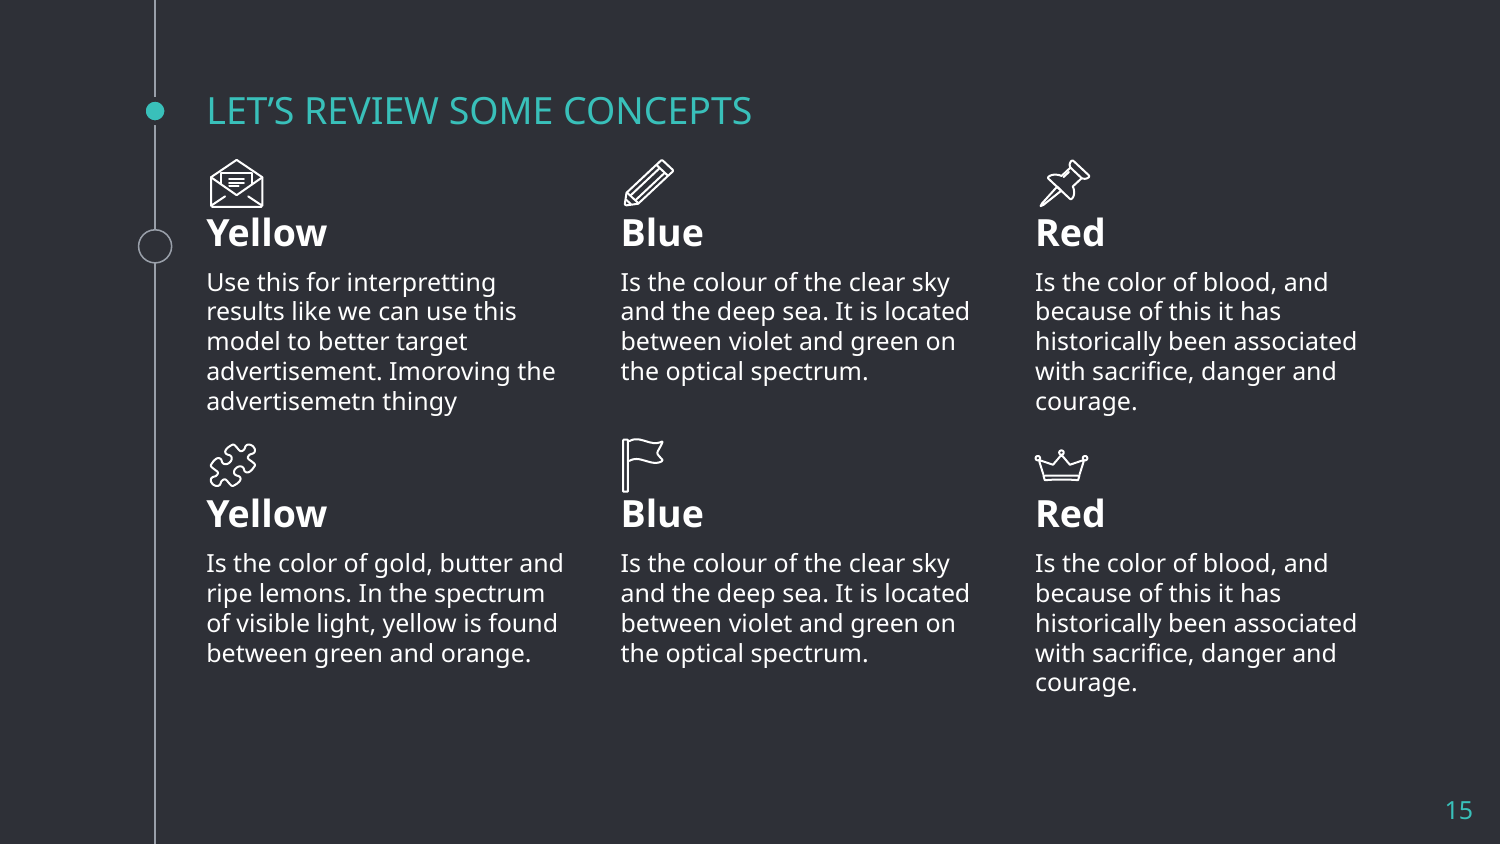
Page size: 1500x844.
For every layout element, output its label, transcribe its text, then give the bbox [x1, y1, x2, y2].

list Red Is the color of blood, and because of this it has historically been associated with sacrifice, danger and courage. [1020, 193, 1415, 392]
list Blue Is the colour of the clear sky and the deep sea. It is located between violet and green on the optical spectrum. [605, 193, 1000, 392]
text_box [1040, 160, 1090, 207]
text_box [624, 160, 674, 206]
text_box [622, 438, 663, 492]
slide_number 15 [1398, 779, 1489, 832]
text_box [1035, 450, 1088, 481]
list Yellow Use this for interpretting results like we can use this model to better target advertisement. Imoroving the advertisemetn thingy [191, 193, 586, 392]
title LET’S REVIEW SOME CONCEPTS [191, 90, 1317, 147]
list Red Is the color of blood, and because of this it has historically been associated with sacrifice, danger and courage. [1020, 474, 1415, 673]
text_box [210, 159, 263, 208]
list Blue Is the colour of the clear sky and the deep sea. It is located between violet and green on the optical spectrum. [605, 474, 1000, 673]
list Yellow Is the color of gold, butter and ripe lemons. In the spectrum of visible light, yellow is found between green and orange. [191, 474, 586, 673]
